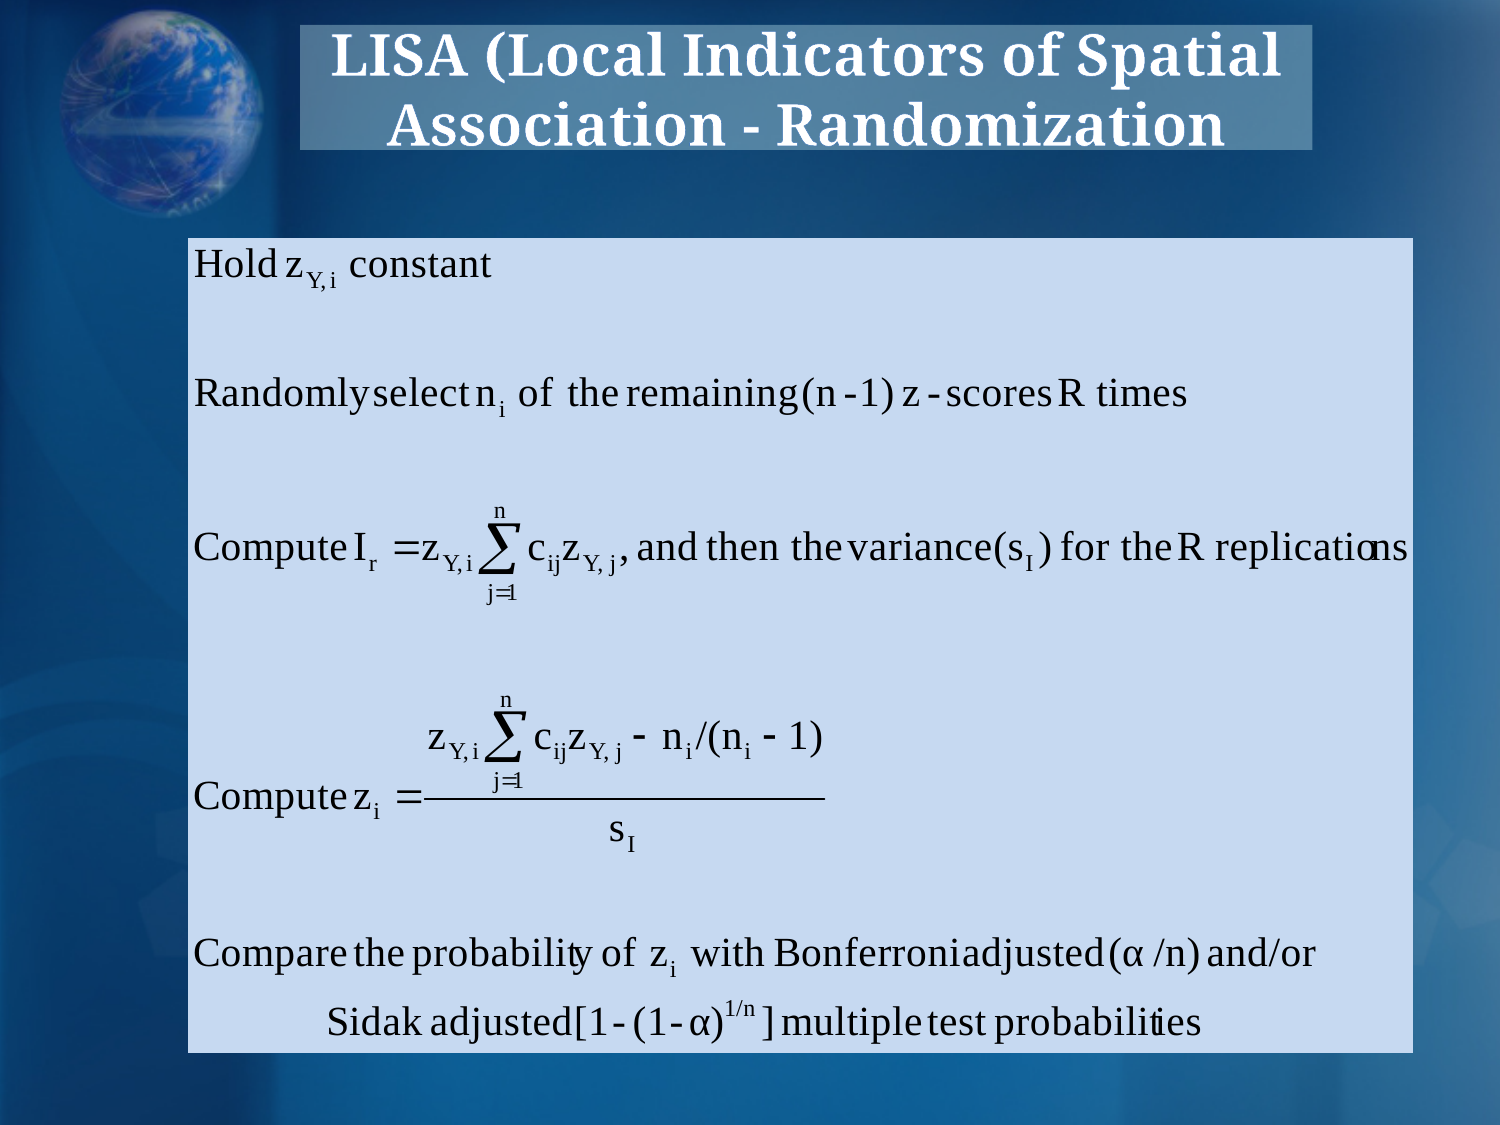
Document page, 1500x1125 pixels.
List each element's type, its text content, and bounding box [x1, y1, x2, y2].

picture [0, 0, 1500, 1125]
text_box LISA (Local Indicators of Spatial Association - Randomization [300, 24, 1313, 150]
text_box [187, 237, 1414, 1053]
